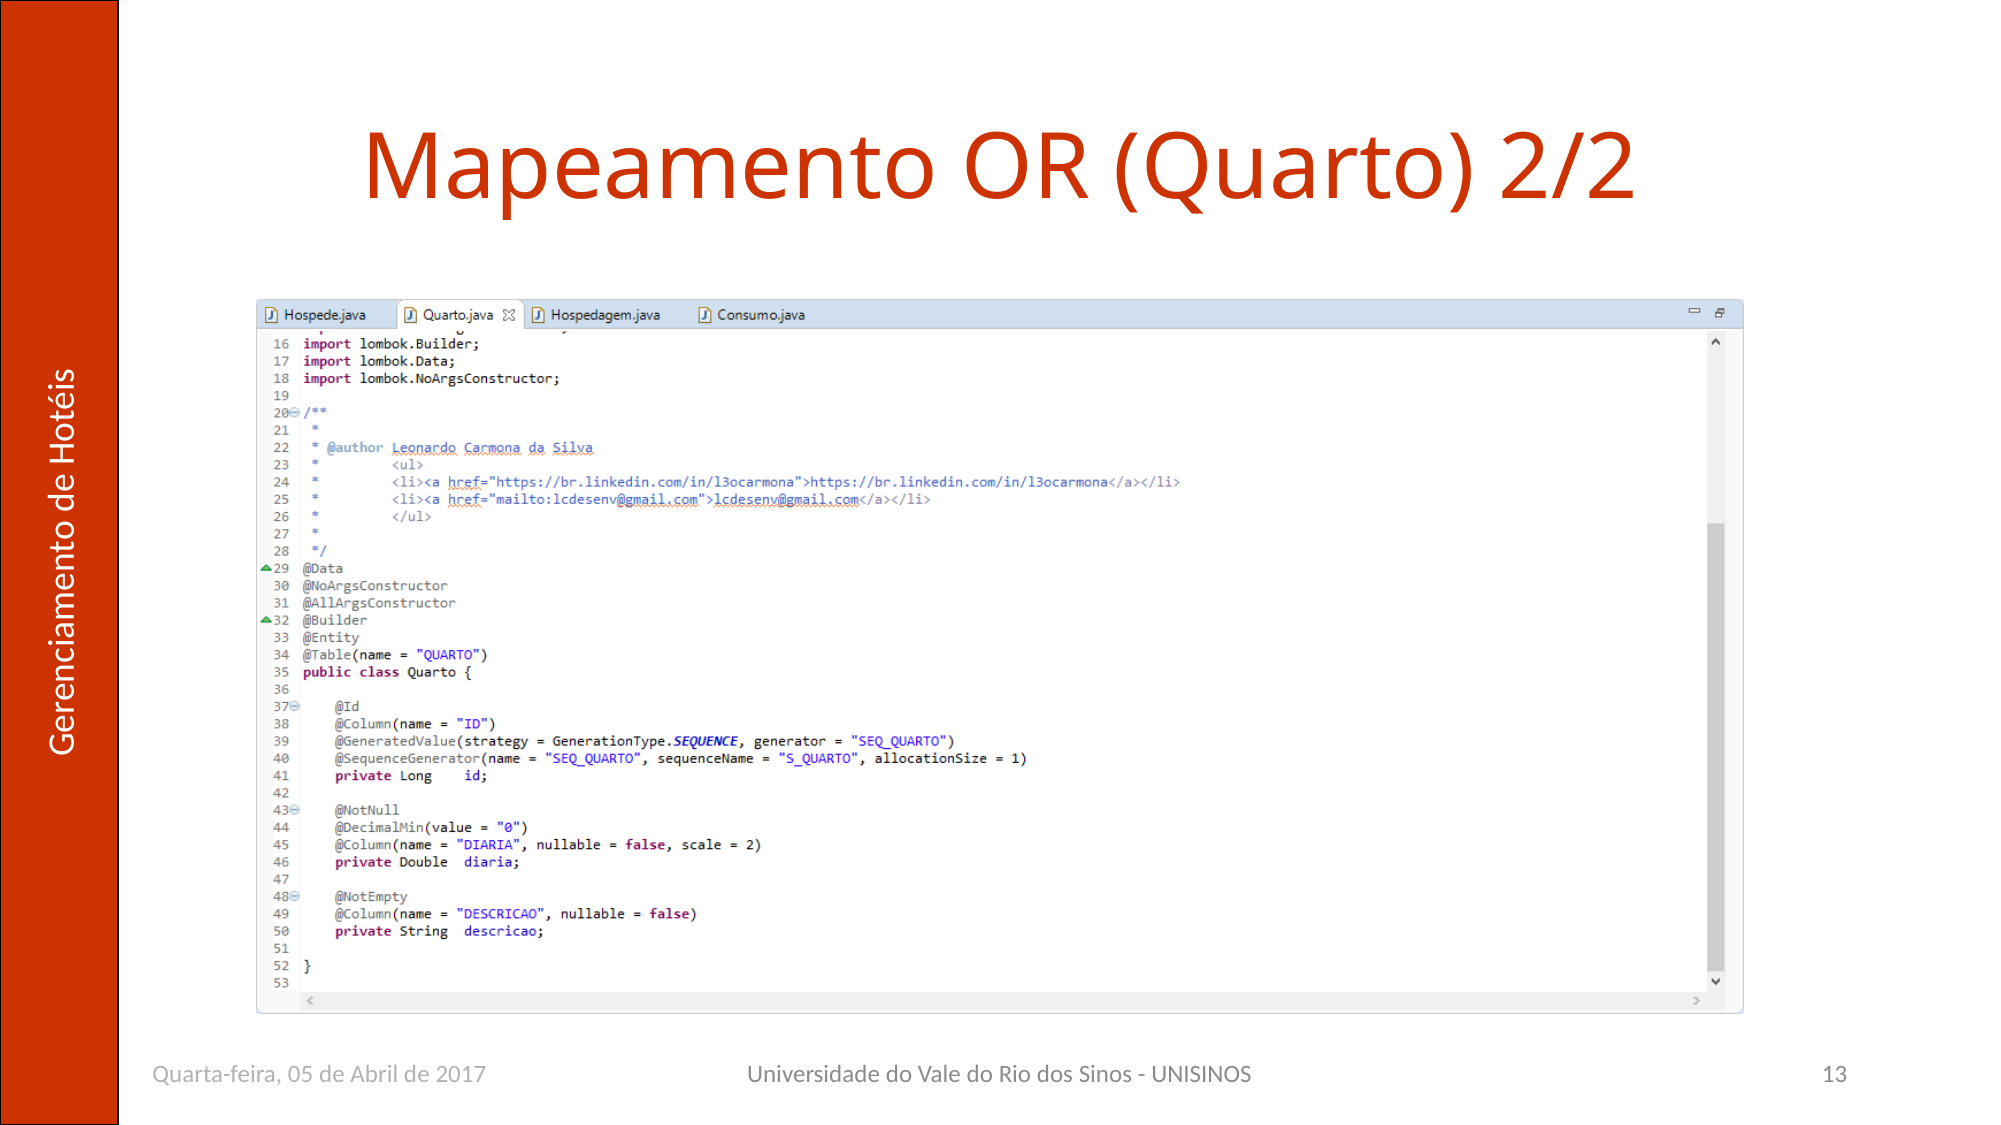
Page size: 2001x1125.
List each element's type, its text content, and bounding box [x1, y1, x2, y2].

slide_number Quarta-feira, 05 de Abril de 2017 [137, 1042, 588, 1103]
title Mapeamento OR (Quarto) 2/2 [137, 59, 1863, 278]
slide_number 13 [1412, 1042, 1863, 1103]
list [256, 299, 1744, 1014]
footer Universidade do Vale do Rio dos Sinos - UNISINOS [662, 1042, 1338, 1103]
